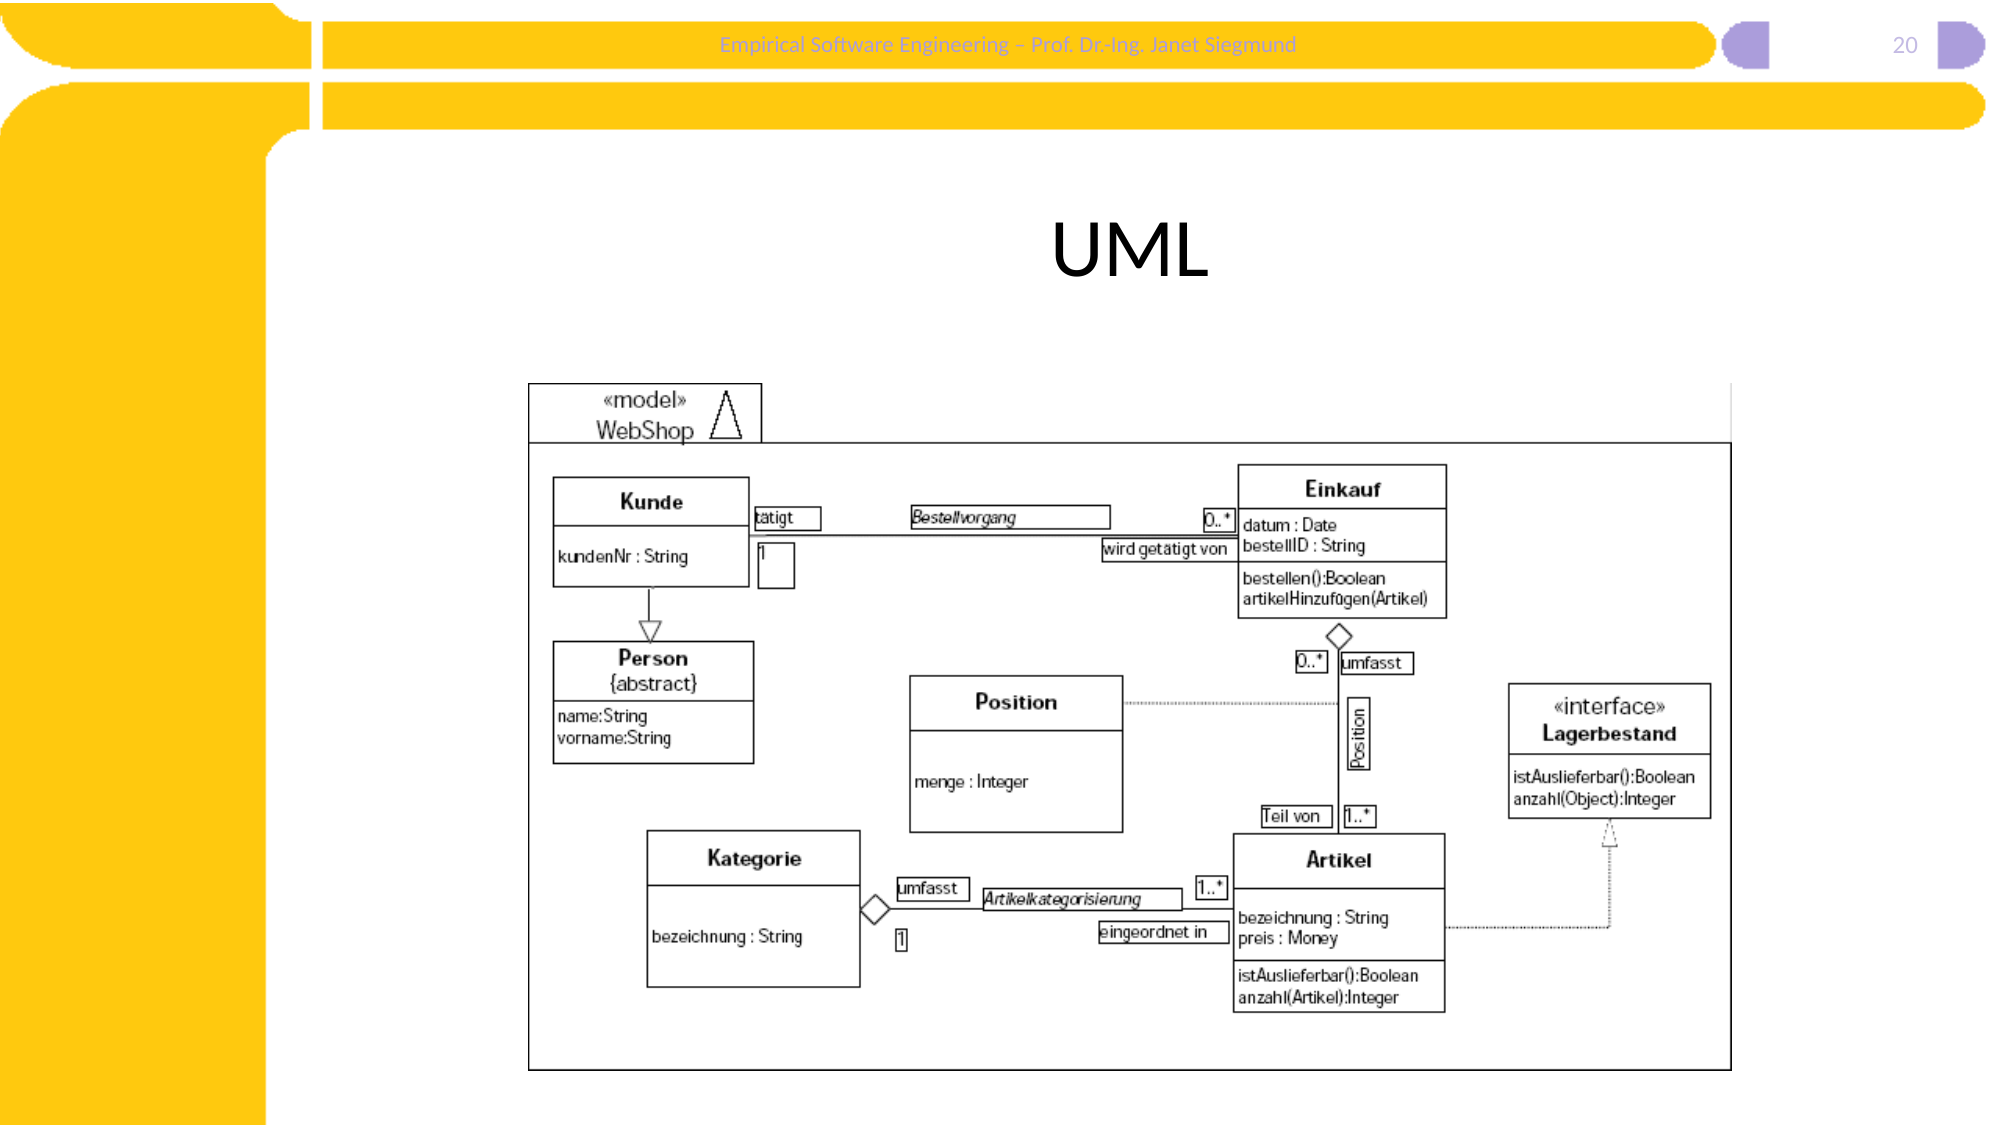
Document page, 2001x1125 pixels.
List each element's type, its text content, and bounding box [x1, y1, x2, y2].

slide_number 20 [1767, 20, 1934, 67]
picture [0, 3, 1999, 1125]
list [528, 382, 1732, 1071]
title UML [267, 149, 1993, 338]
